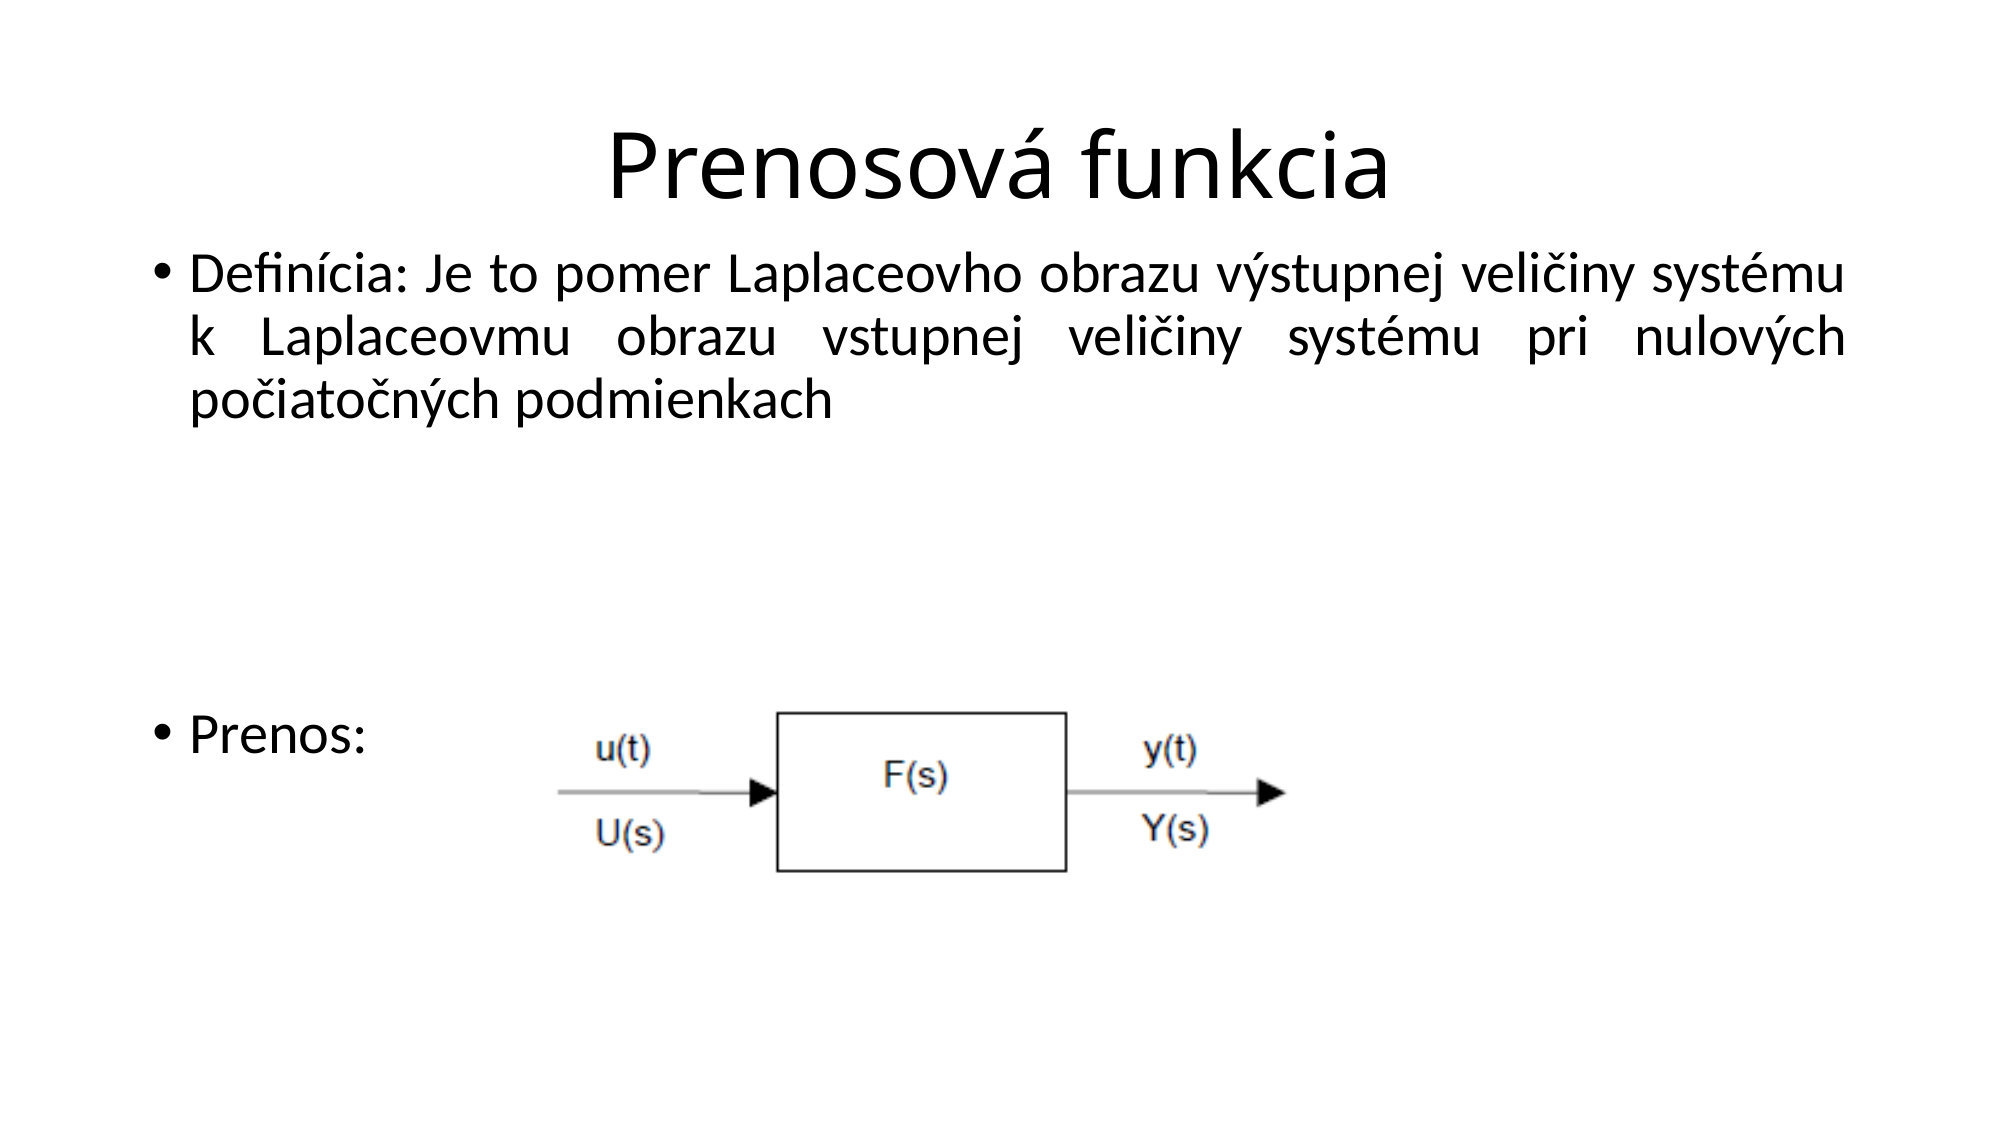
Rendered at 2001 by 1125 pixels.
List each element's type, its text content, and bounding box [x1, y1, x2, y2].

title Prenosová funkcia [137, 59, 1863, 278]
picture [537, 686, 1325, 890]
